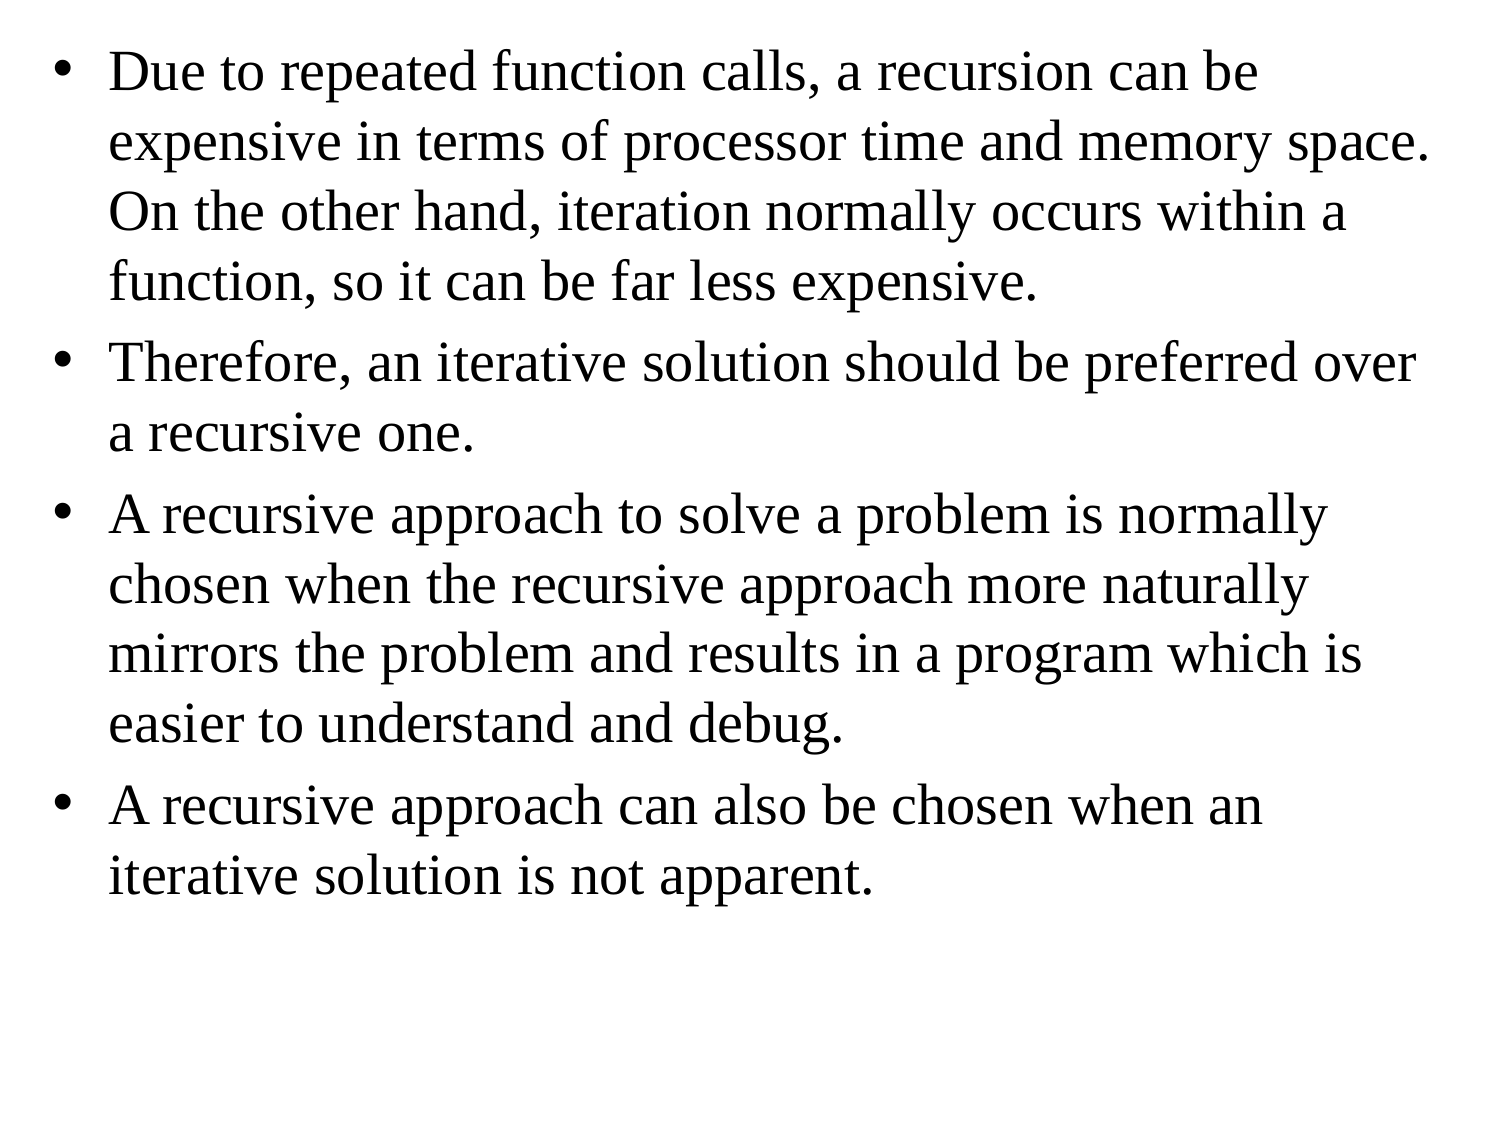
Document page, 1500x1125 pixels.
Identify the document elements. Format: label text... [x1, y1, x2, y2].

list Due to repeated function calls, a recursion can be expensive in terms of processor time and memory space. On the other hand, iteration normally occurs within a function, so it can be far less expensive. Therefore, an iterative solution should be preferred over a recursive one. A recursive approach to solve a problem is normally chosen when the recursive approach more naturally mirrors the problem and results in a program which is easier to understand and debug. A recursive approach can also be chosen when an iterative solution is not apparent. [37, 24, 1463, 1088]
